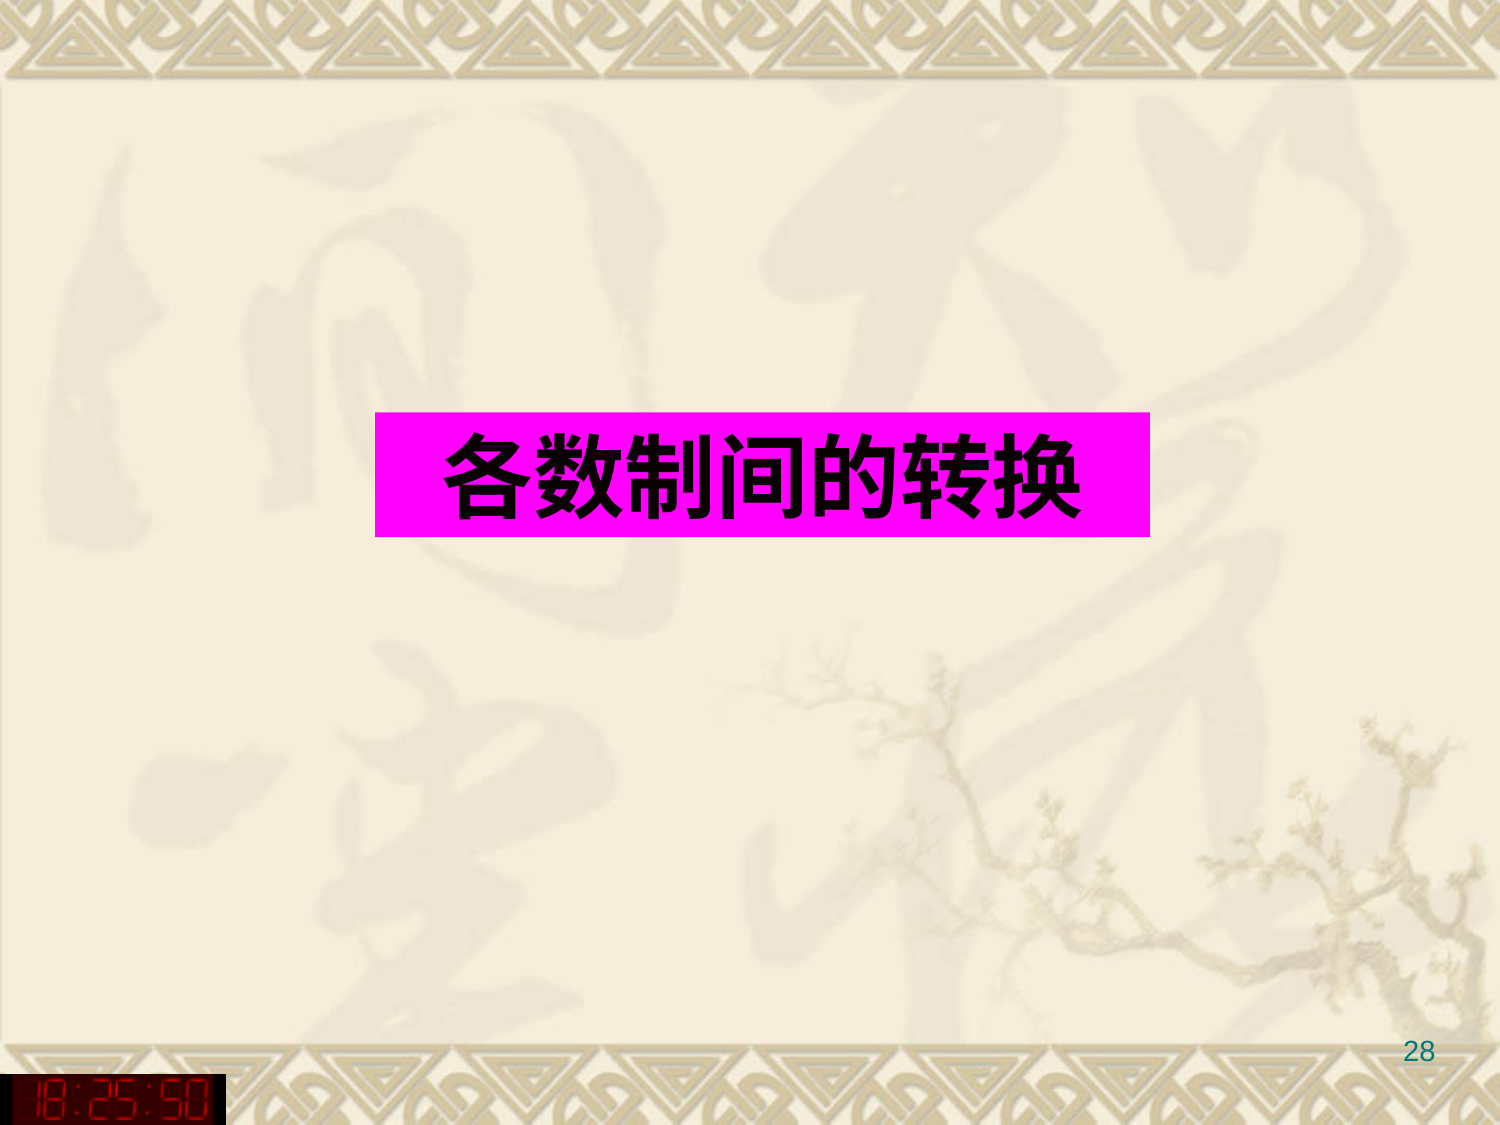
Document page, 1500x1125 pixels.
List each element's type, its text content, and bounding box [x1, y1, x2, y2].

text_box 各数制间的转换 [375, 412, 1150, 538]
picture [0, 0, 1500, 1125]
slide_number 28 [1074, 1024, 1451, 1103]
